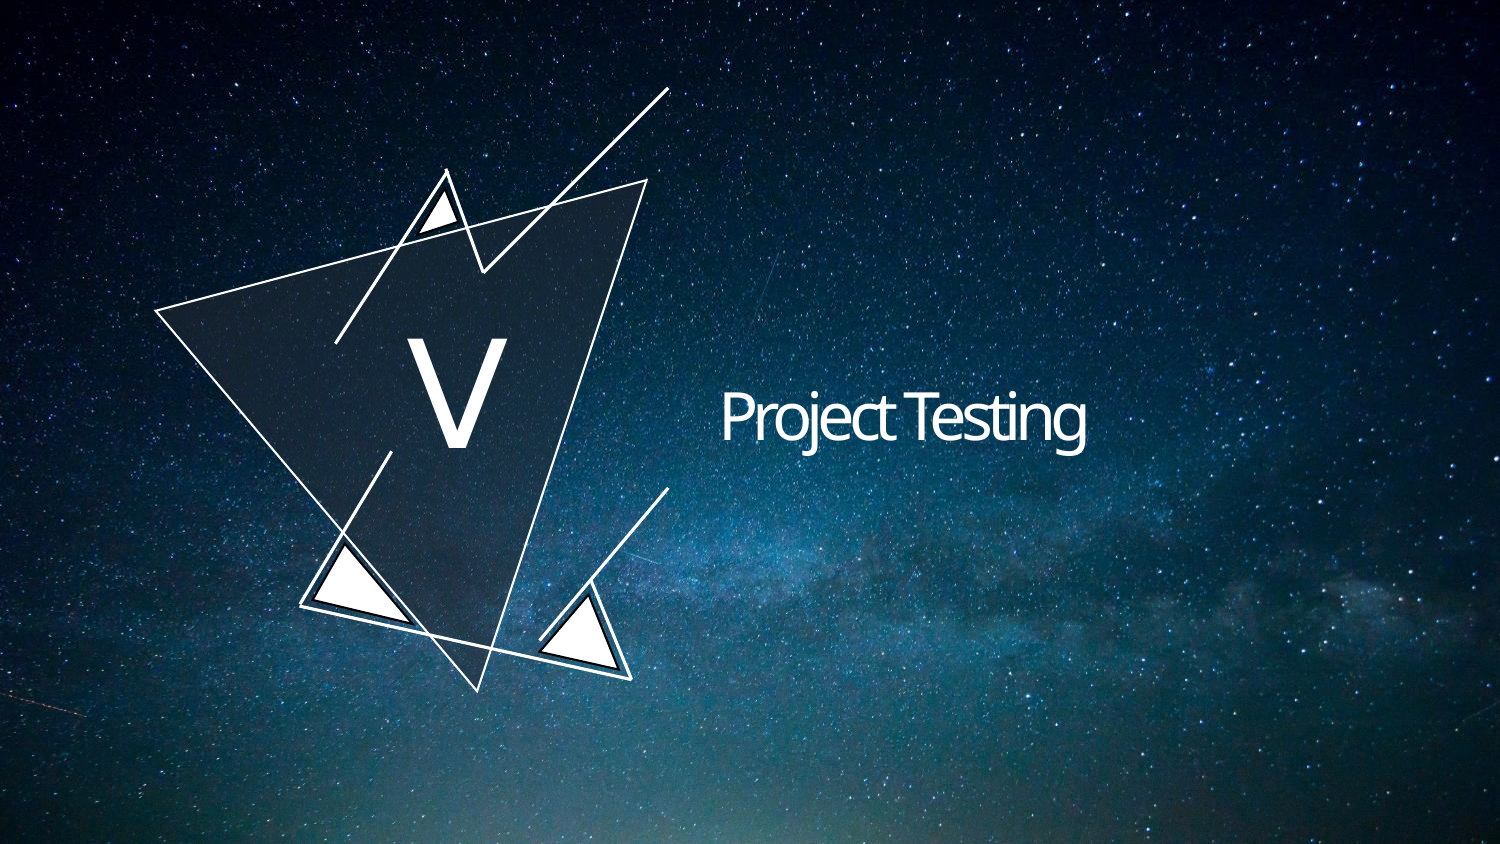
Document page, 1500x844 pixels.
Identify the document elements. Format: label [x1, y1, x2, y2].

text_box [590, 641, 632, 680]
text_box [335, 170, 448, 344]
picture [0, 0, 1500, 844]
text_box [539, 487, 669, 641]
text_box [483, 87, 669, 273]
text_box [299, 606, 590, 680]
text_box [445, 168, 483, 273]
text_box [299, 451, 392, 605]
